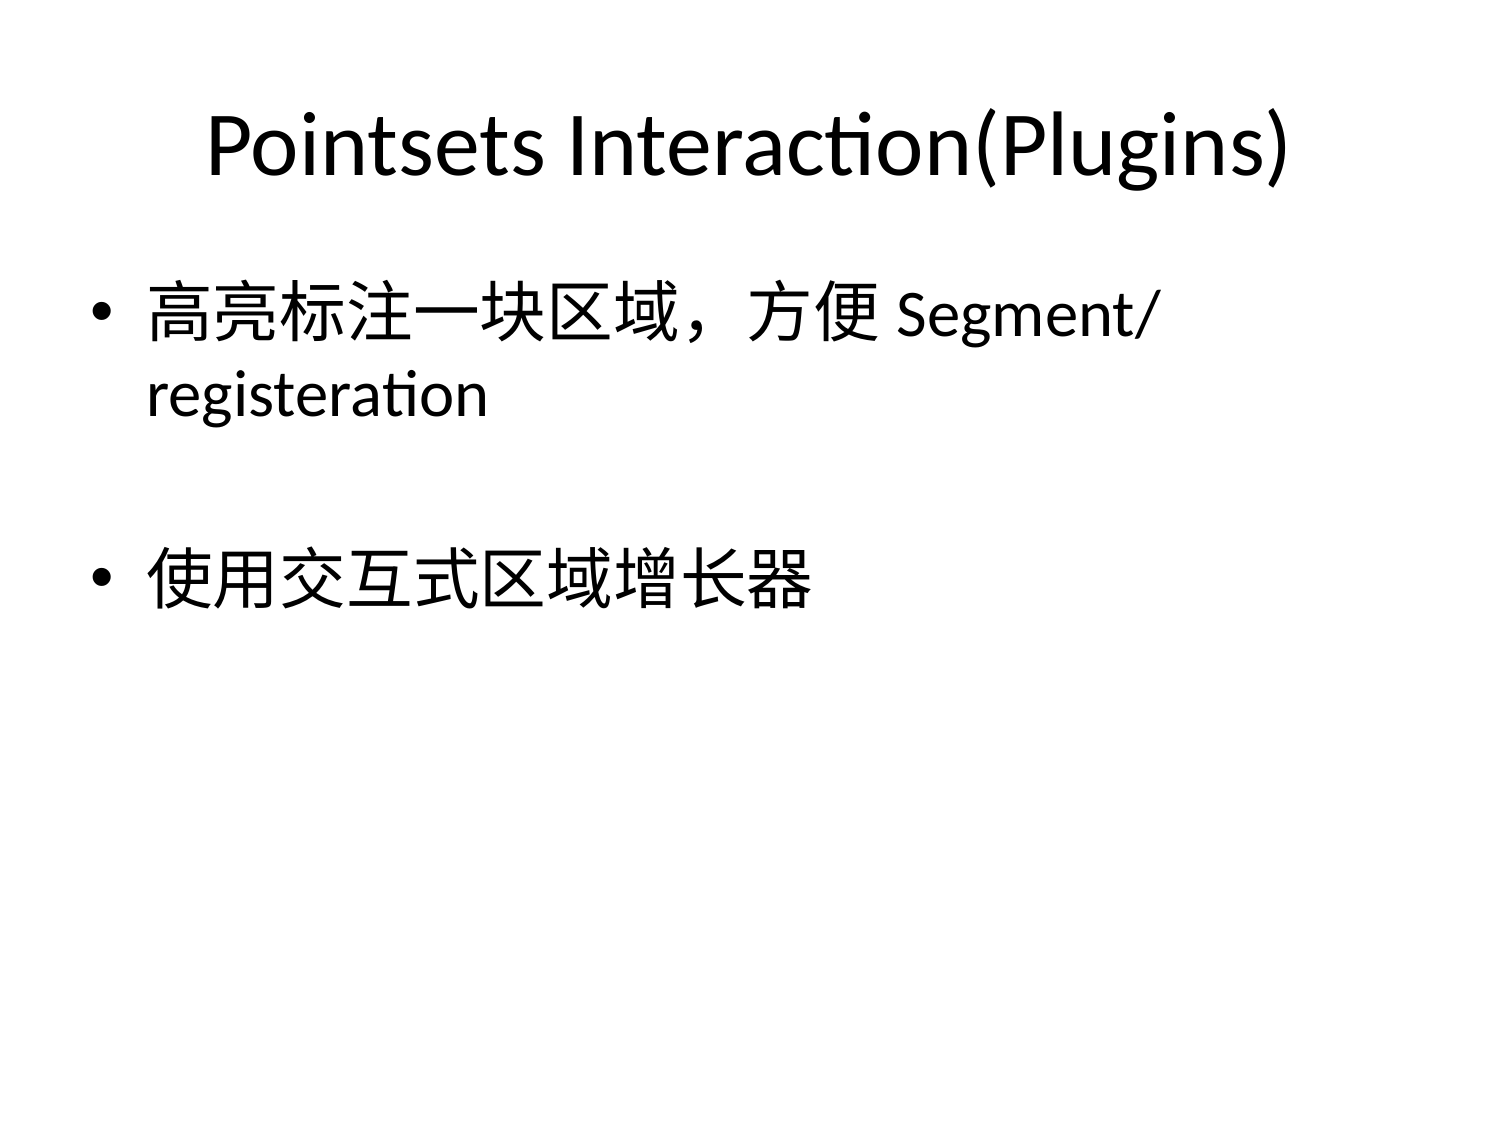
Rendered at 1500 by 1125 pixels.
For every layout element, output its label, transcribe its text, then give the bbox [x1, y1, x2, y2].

title Pointsets Interaction(Plugins) [75, 45, 1425, 233]
list 高亮标注一块区域，方便Segment/registeration 使用交互式区域增长器 [75, 262, 1425, 1005]
